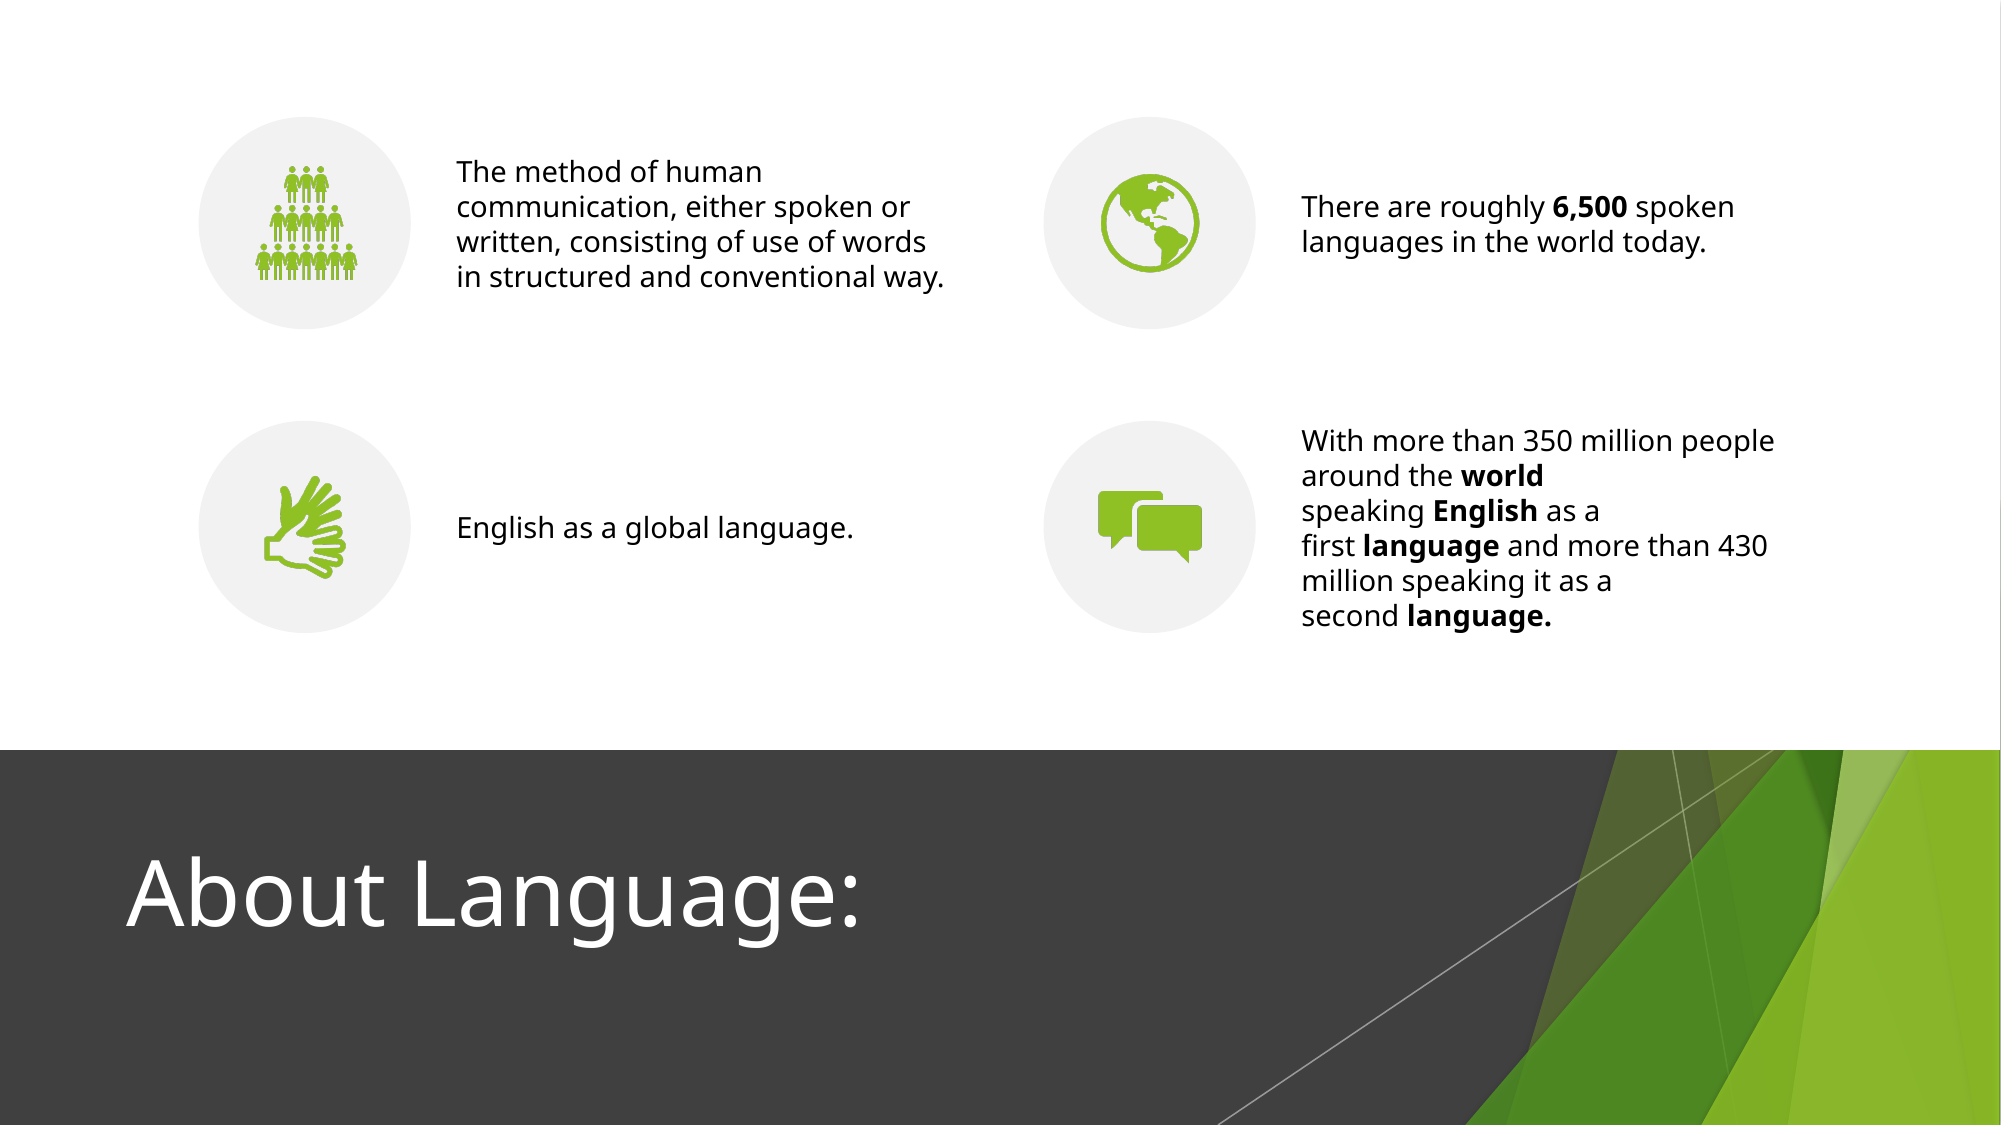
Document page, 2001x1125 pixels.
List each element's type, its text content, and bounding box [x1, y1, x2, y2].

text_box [1217, 0, 2000, 1125]
title About Language: [111, 781, 1212, 999]
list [104, 104, 1896, 645]
text_box [0, 0, 1214, 751]
text_box [0, 751, 1212, 1125]
